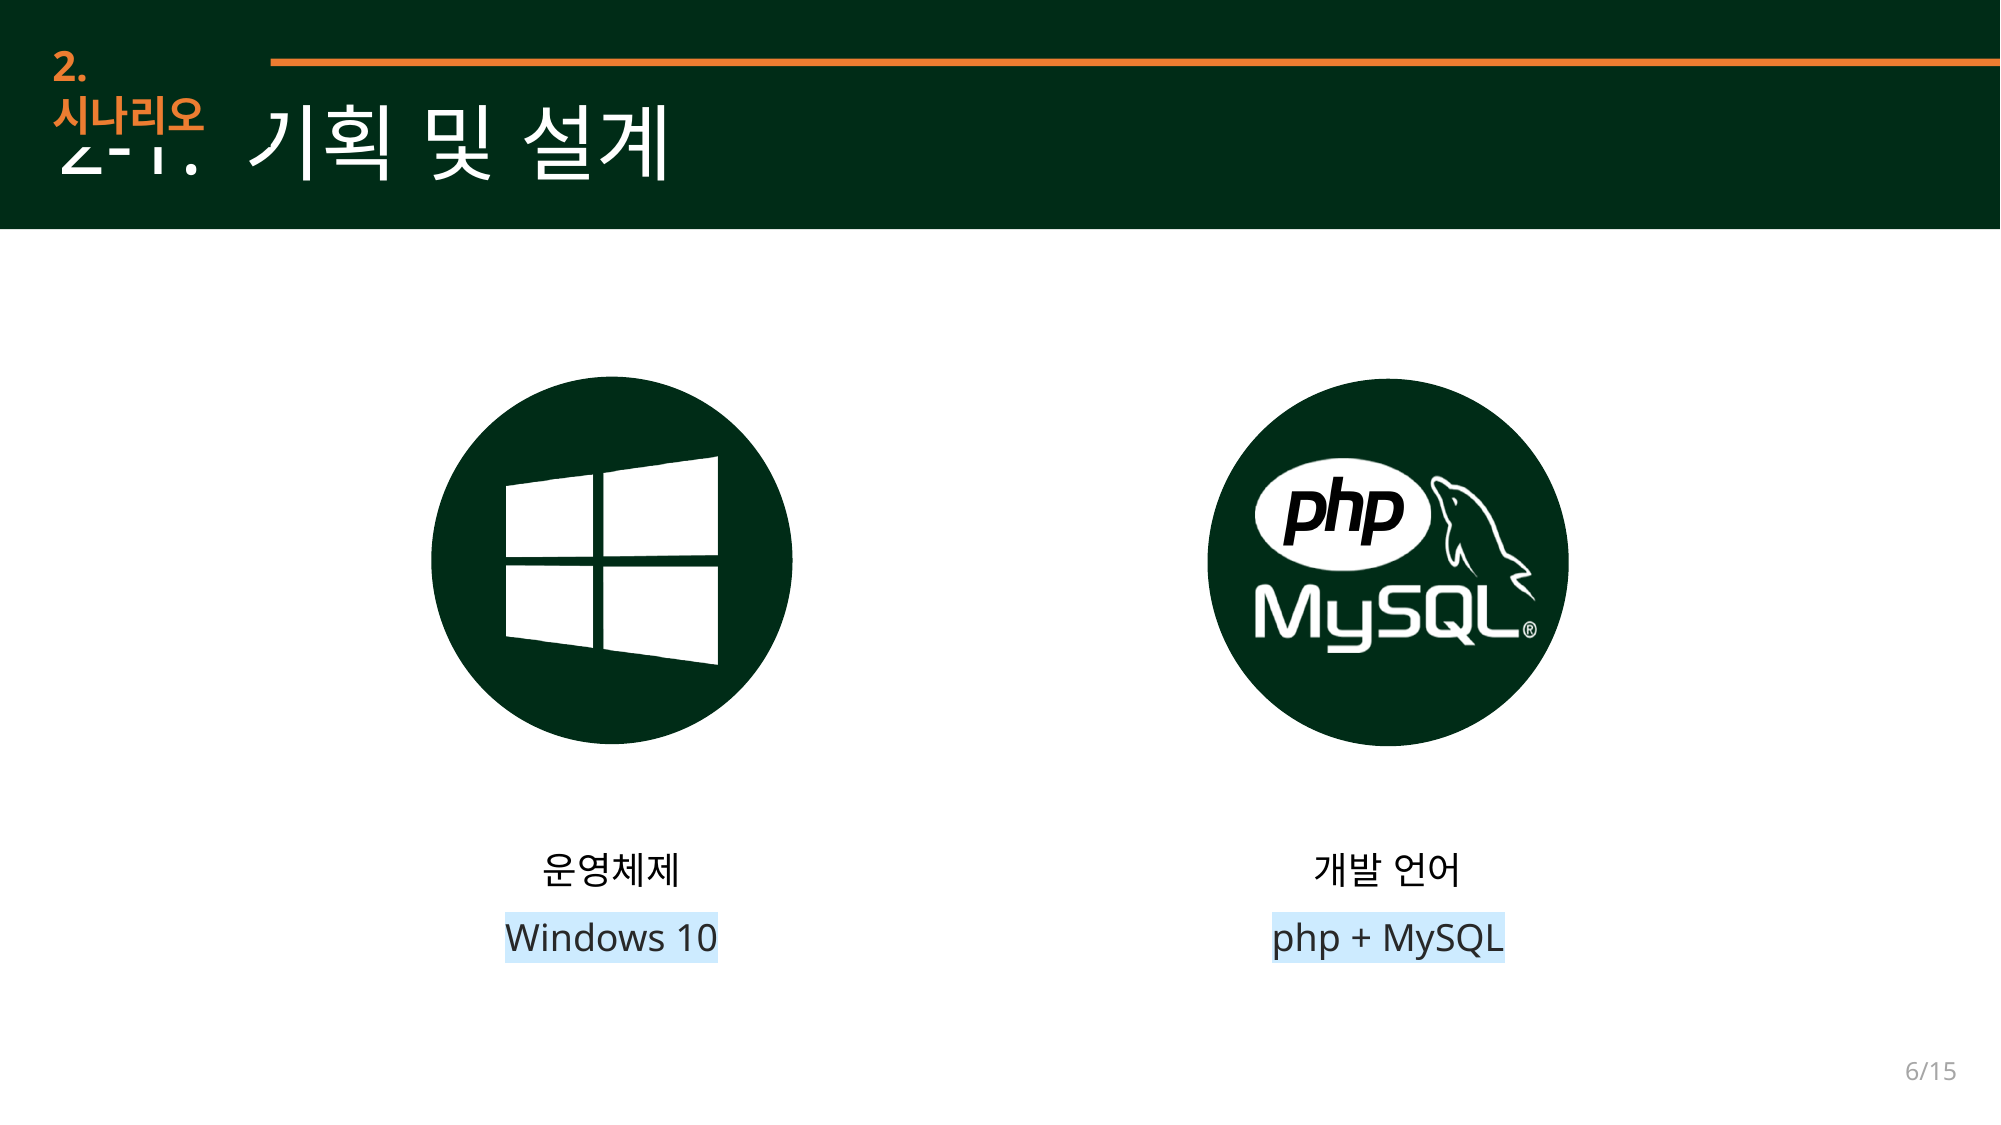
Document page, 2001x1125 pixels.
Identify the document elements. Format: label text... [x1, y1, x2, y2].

text_box 개발 언어 php + MySQL [1119, 781, 1657, 1003]
text_box 2. 시나리오 [37, 32, 271, 148]
text_box [1206, 377, 1570, 748]
text_box 운영체제 Windows 10 [343, 781, 881, 1003]
text_box [430, 375, 794, 746]
text_box 2-1. 기획 및 설계 [43, 67, 1012, 243]
text_box [271, 57, 2000, 67]
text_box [1254, 439, 1537, 653]
picture [506, 456, 718, 665]
text_box [0, 0, 2000, 230]
text_box 2-1. 기획 및 설계 [271, 53, 1012, 57]
